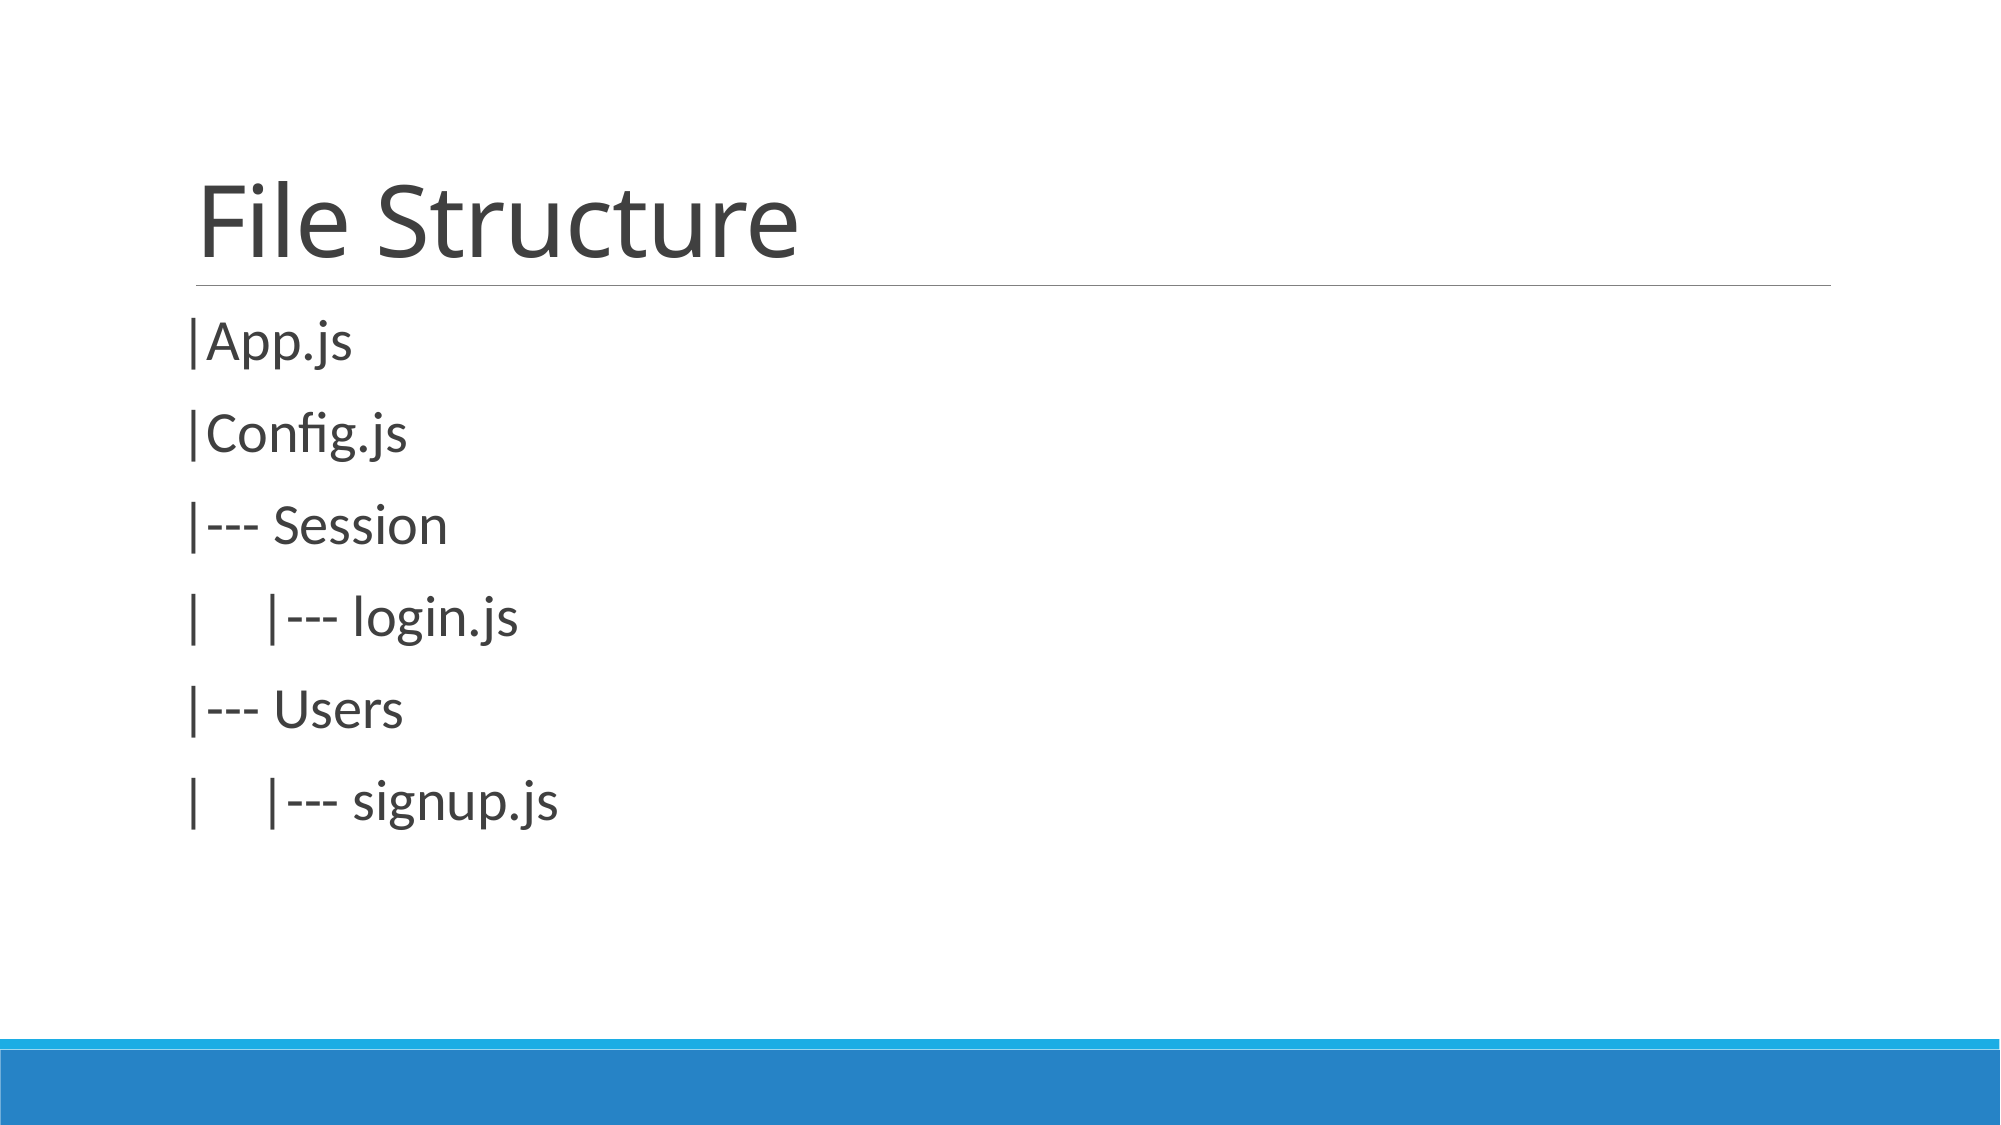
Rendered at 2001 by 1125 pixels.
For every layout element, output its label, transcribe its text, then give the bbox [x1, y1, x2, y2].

title File Structure [180, 47, 1830, 285]
list |App.js |Config.js |--- Session | |--- login.js |--- Users | |--- signup.js [180, 302, 1830, 963]
